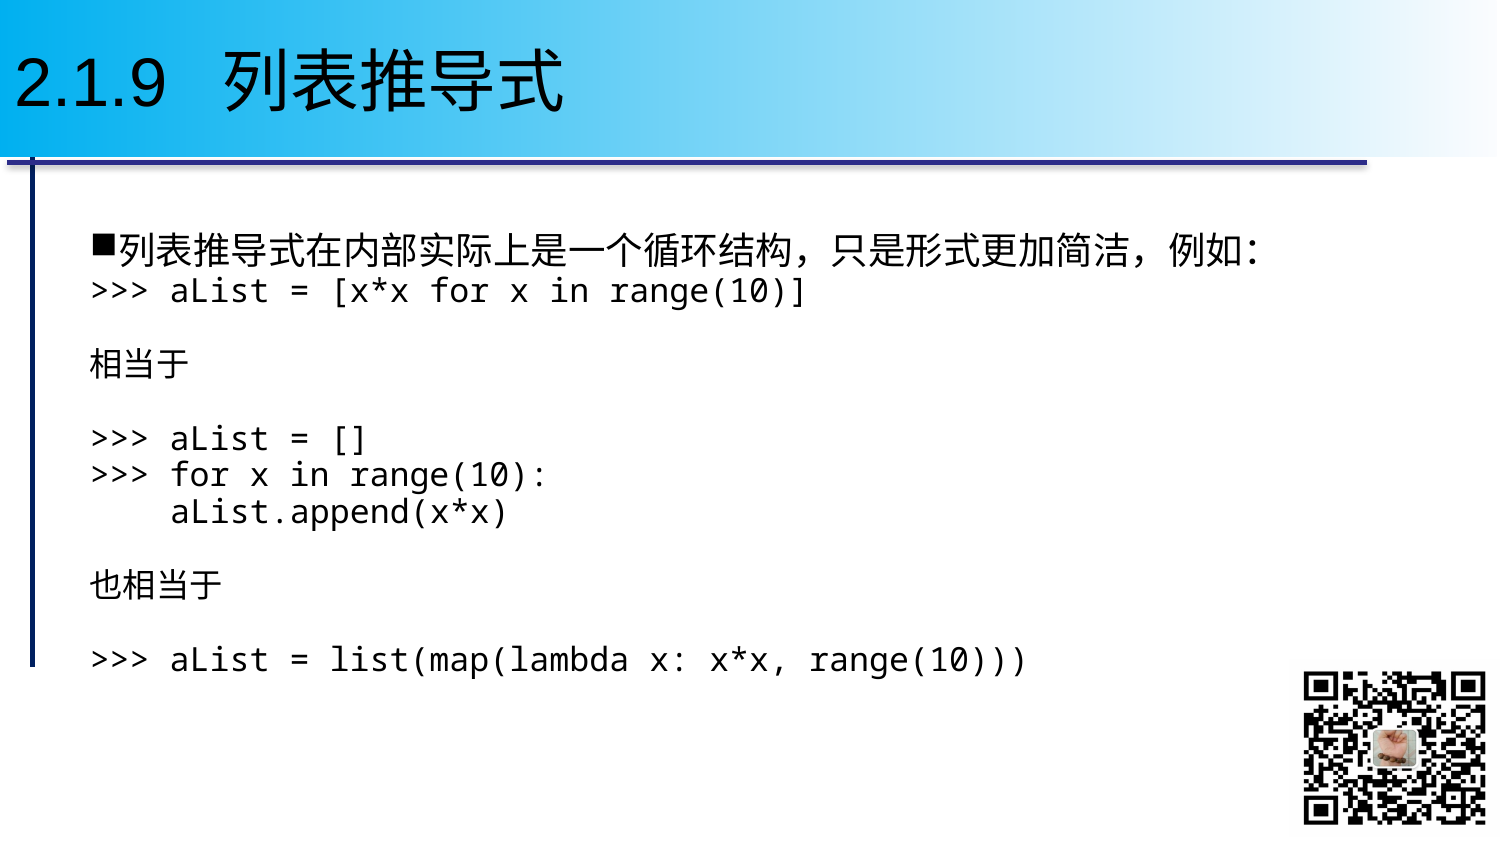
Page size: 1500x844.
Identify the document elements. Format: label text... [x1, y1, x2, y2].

picture [1289, 659, 1500, 837]
title 2.1.9 列表推导式 [0, 0, 1497, 158]
list 列表推导式在内部实际上是一个循环结构，只是形式更加简洁，例如： >>> aList = [x*x for x in range(10)] 相当于 >>> aList = [] >>> for x in range(10): aList.append(x*x) 也相当于 >>> aList = list(map(lambda x: x*x, range(10))) [74, 196, 1426, 755]
